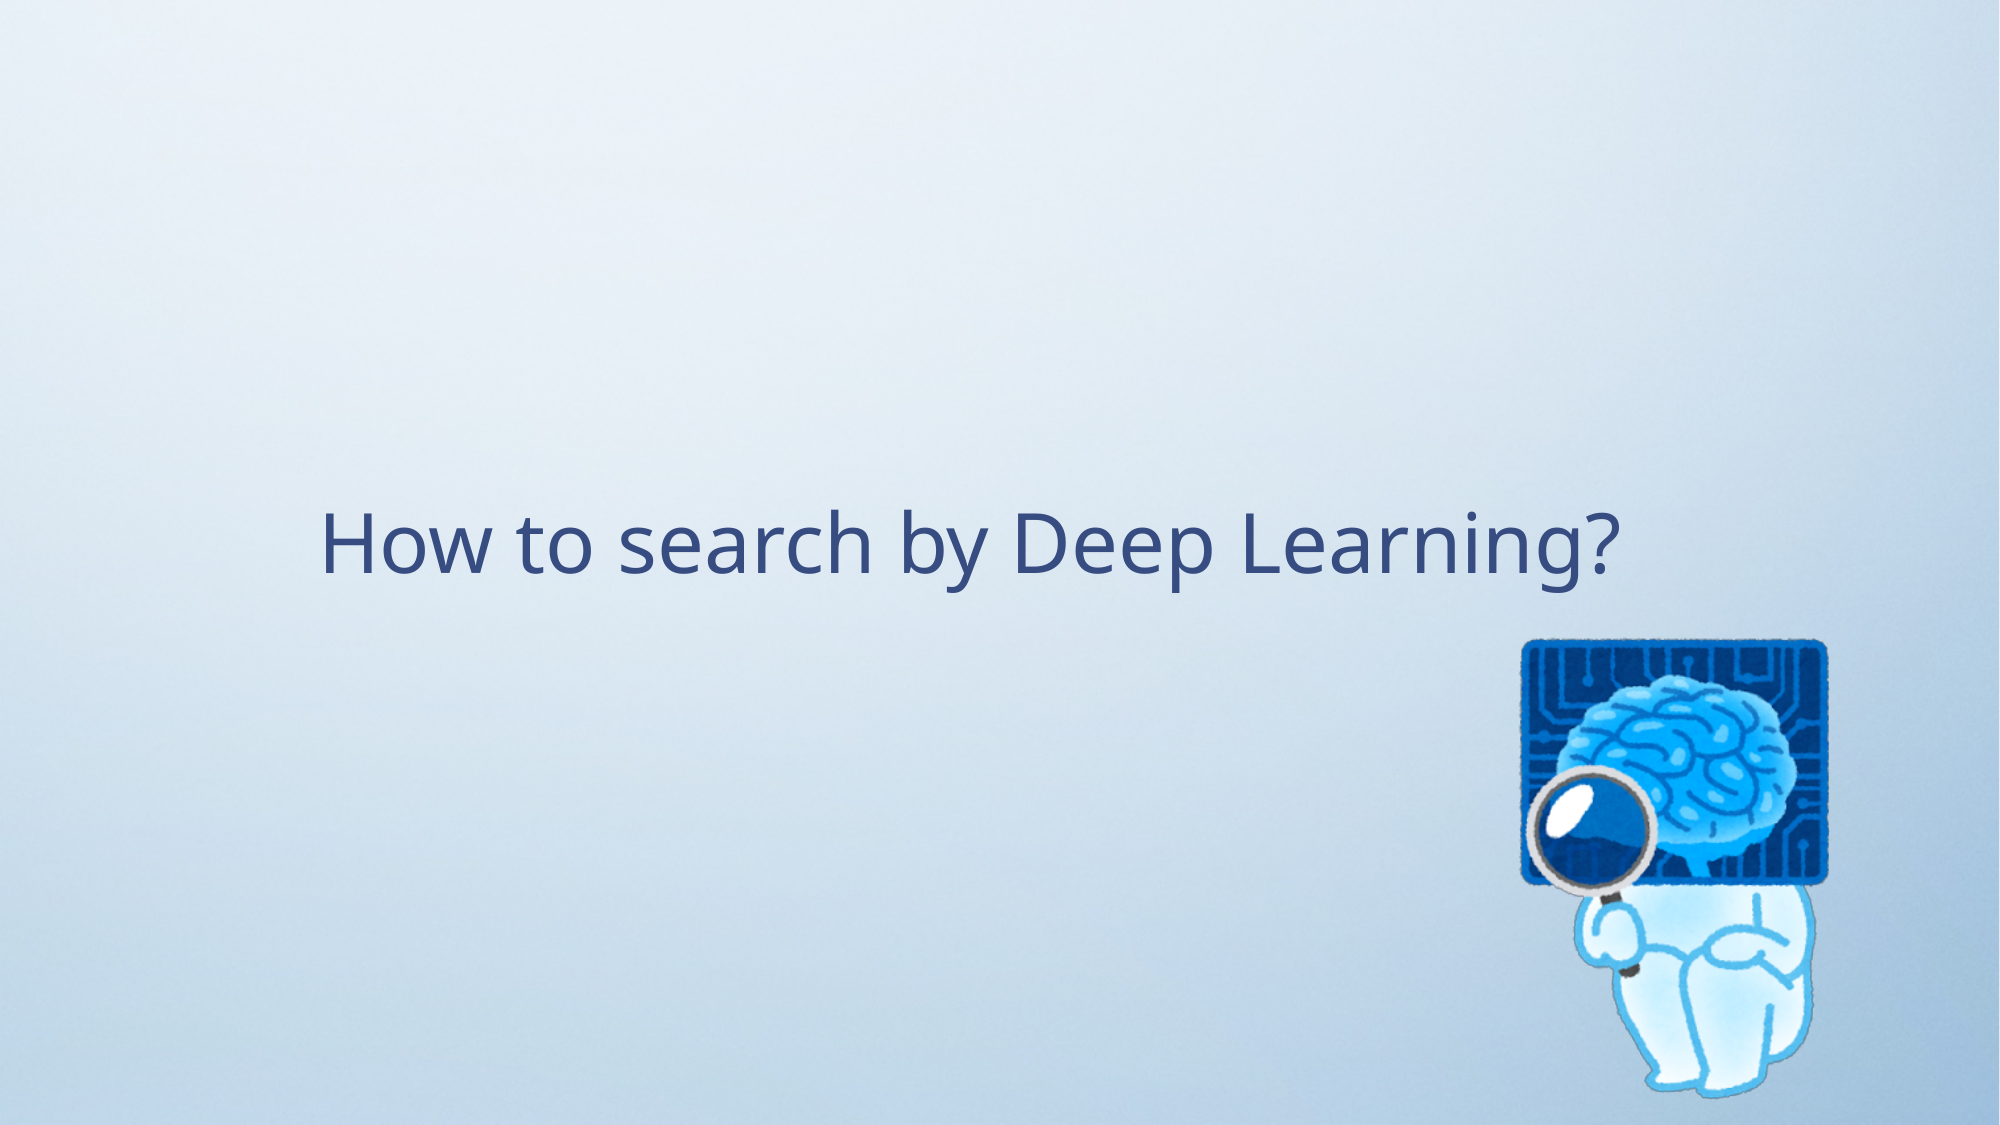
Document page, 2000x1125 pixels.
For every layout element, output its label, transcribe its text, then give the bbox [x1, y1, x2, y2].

picture [0, 0, 2000, 1125]
text_box How to search by Deep Learning? [303, 482, 1638, 598]
